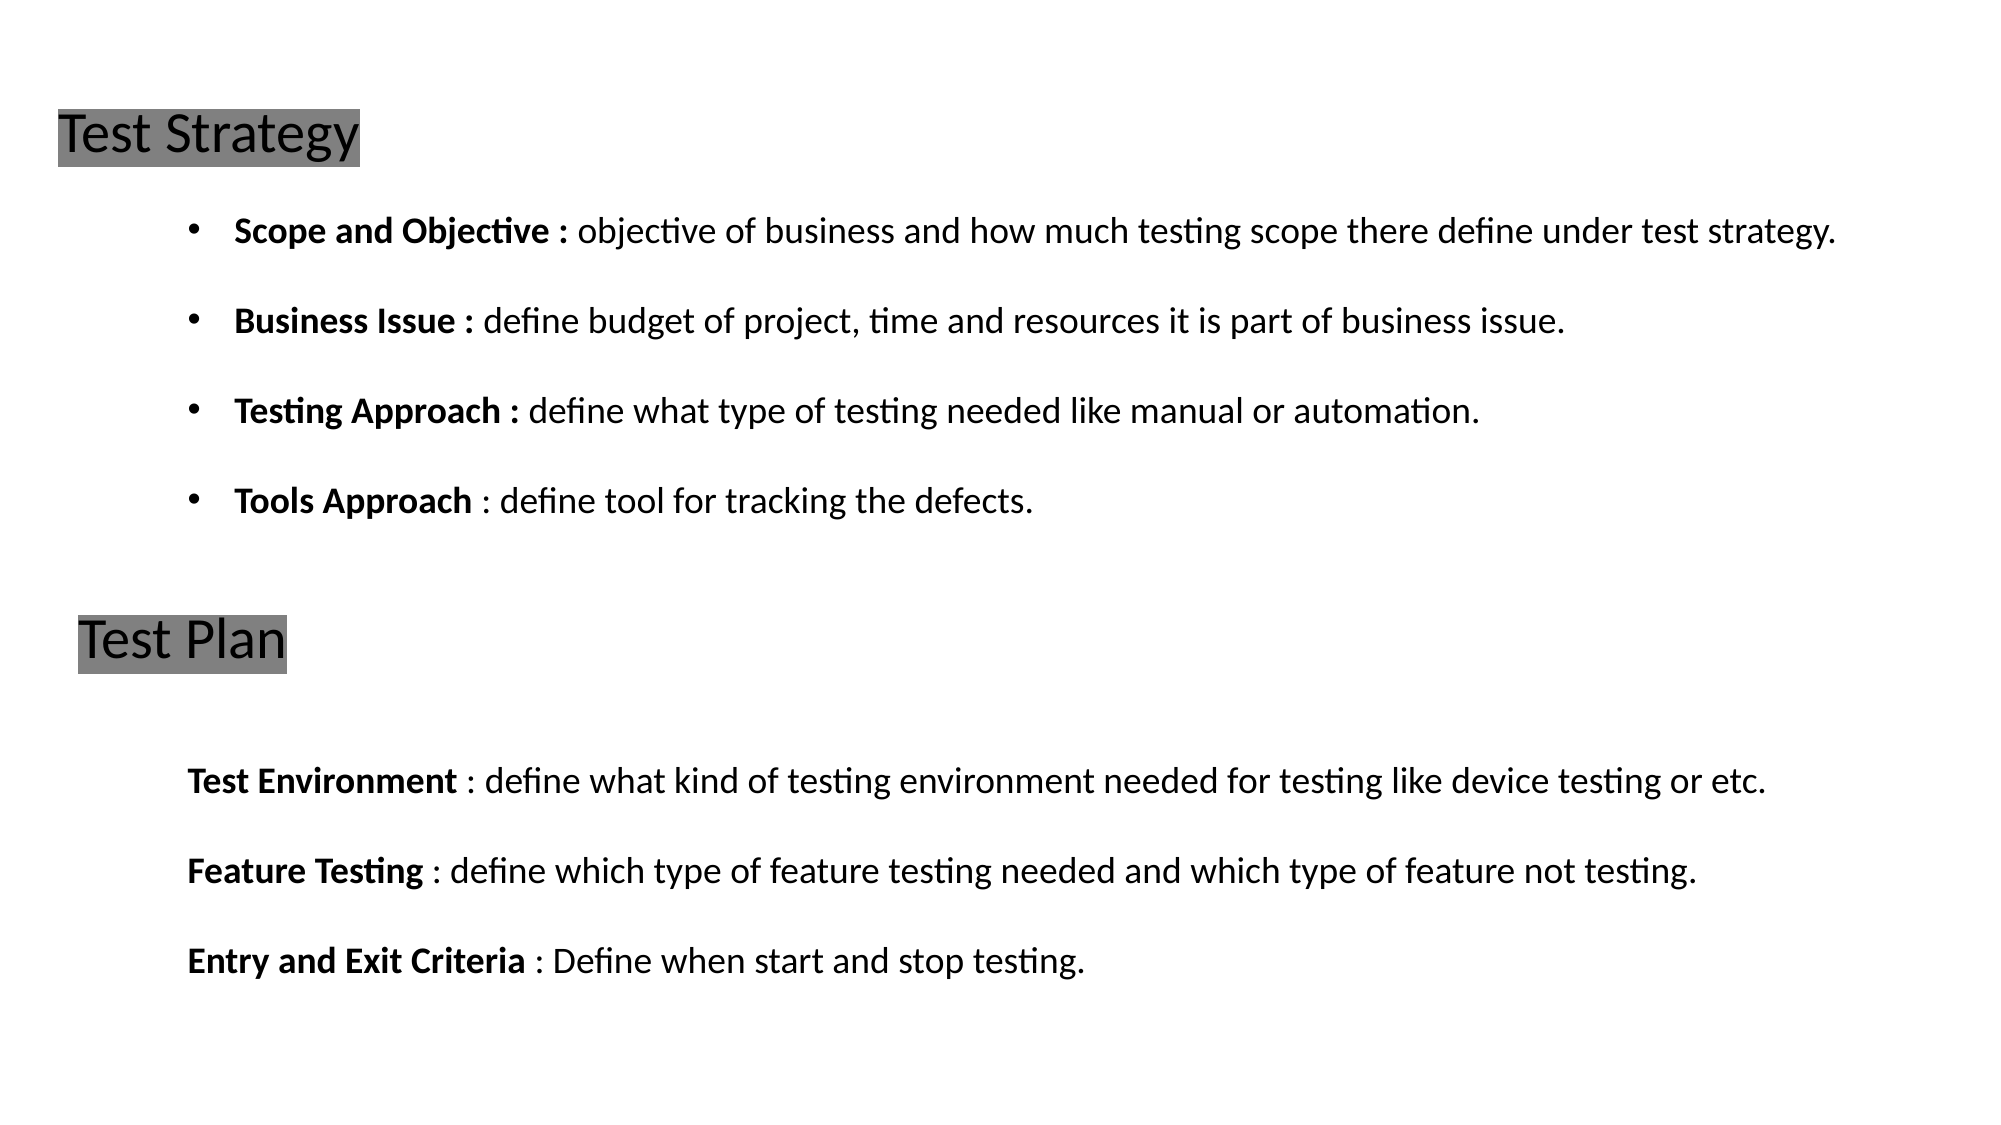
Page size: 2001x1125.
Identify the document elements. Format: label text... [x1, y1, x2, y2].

text_box Scope and Objective : objective of business and how much testing scope there define under test strategy. Business Issue : define budget of project, time and resources it is part of business issue. Testing Approach : define what type of testing needed like manual or automation. Tools Approach : define tool for tracking the defects. [172, 198, 1889, 529]
text_box Test Plan [63, 593, 1064, 678]
text_box Test Environment : define what kind of testing environment needed for testing like device testing or etc. Feature Testing : define which type of feature testing needed and which type of feature not testing. Entry and Exit Criteria : Define when start and stop testing. [172, 748, 1916, 989]
text_box Test Strategy [43, 86, 1044, 172]
